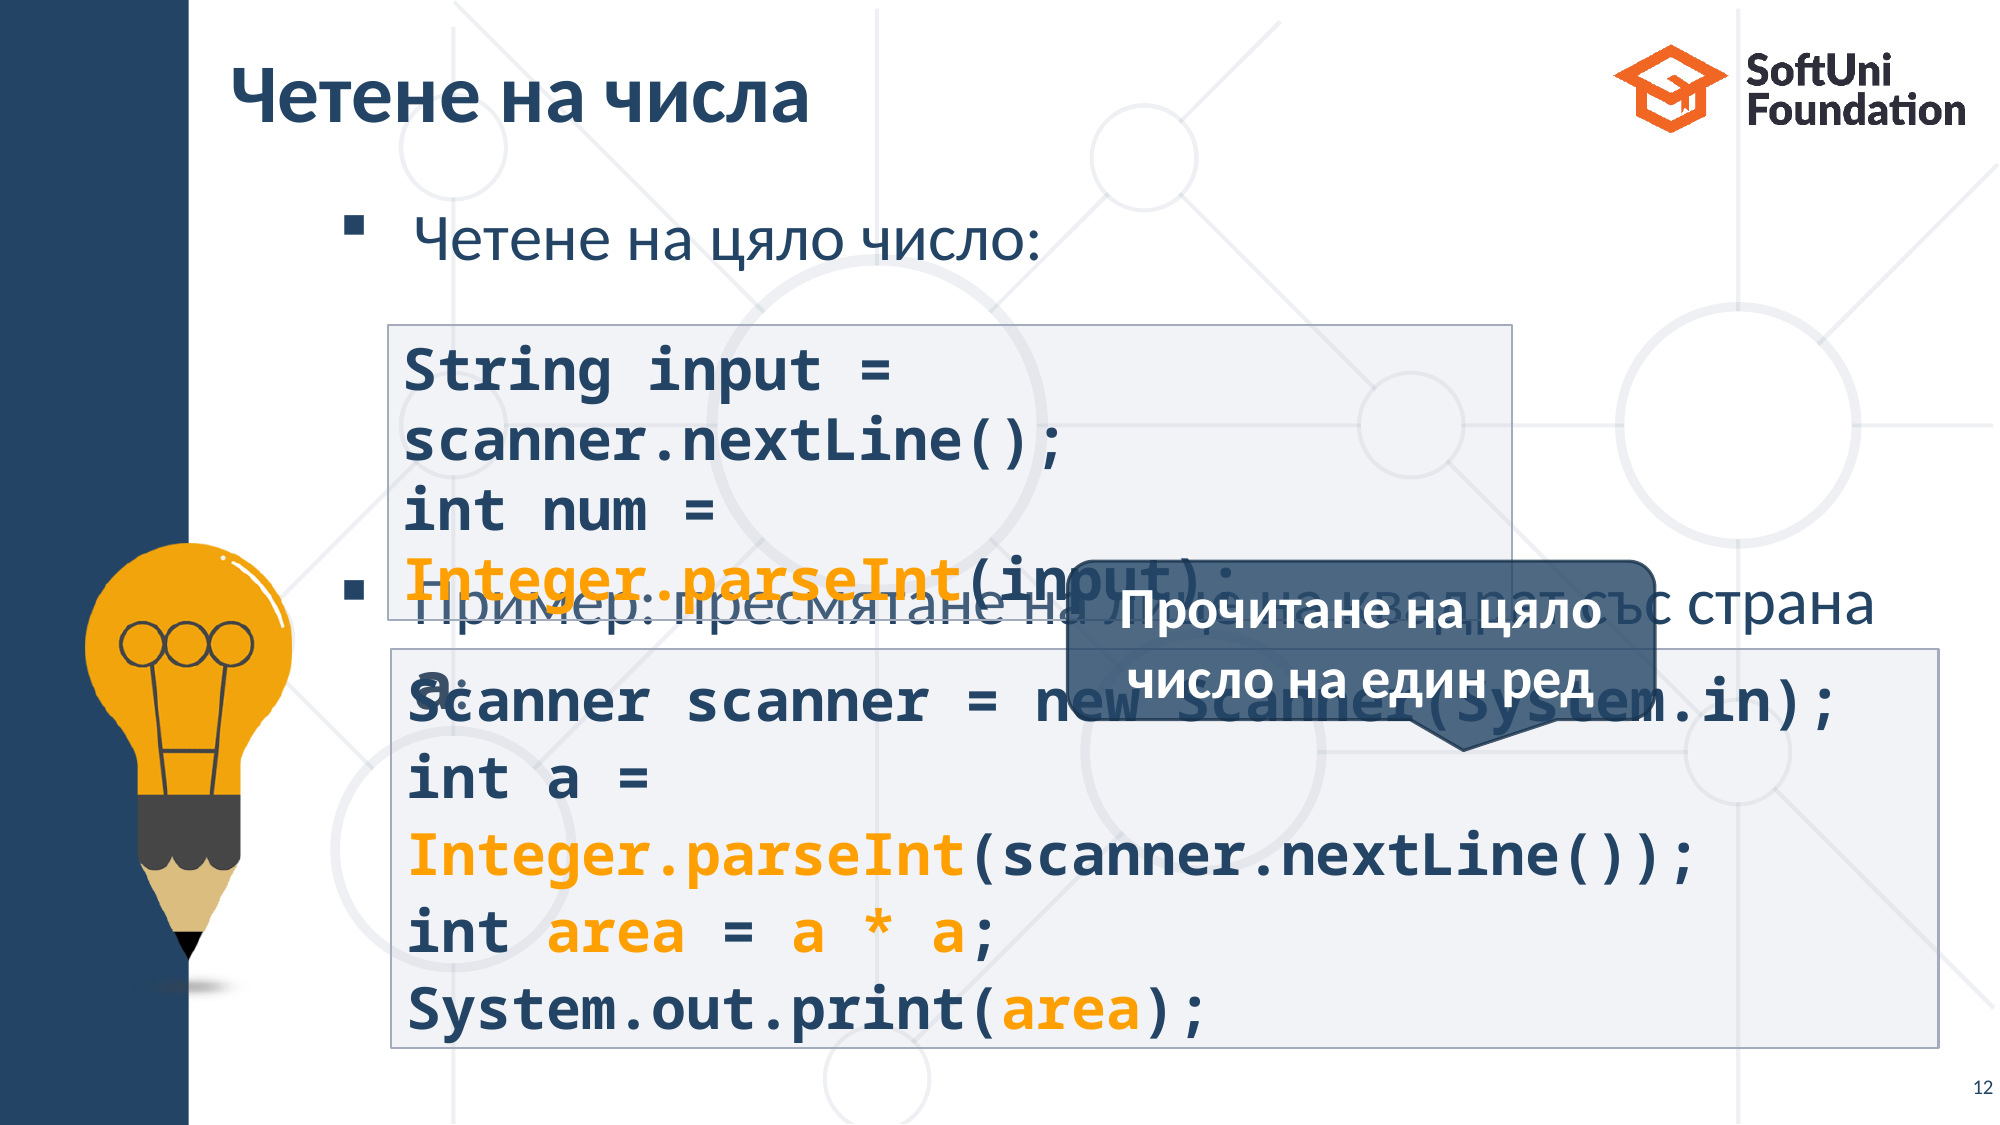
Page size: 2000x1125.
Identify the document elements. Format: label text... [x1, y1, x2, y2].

picture [85, 543, 292, 1003]
picture [1613, 44, 1965, 133]
list Четене на цяло число: Пример: пресмятане на лице на квадрат със страна а: [321, 183, 1968, 1050]
text_box String input = scanner.nextLine(); int num = Integer.parseInt(input); [388, 324, 1513, 620]
text_box Scanner scanner = new Scanner(System.in); int a = Integer.parseInt(scanner.nextLine()); int area = a * a; System.out.print(area); [391, 648, 1939, 1049]
title Четене на числа [212, 16, 1591, 162]
text_box Прочитане на цяло число на един ред [1065, 559, 1658, 753]
slide_number 12 [1929, 1070, 2000, 1103]
